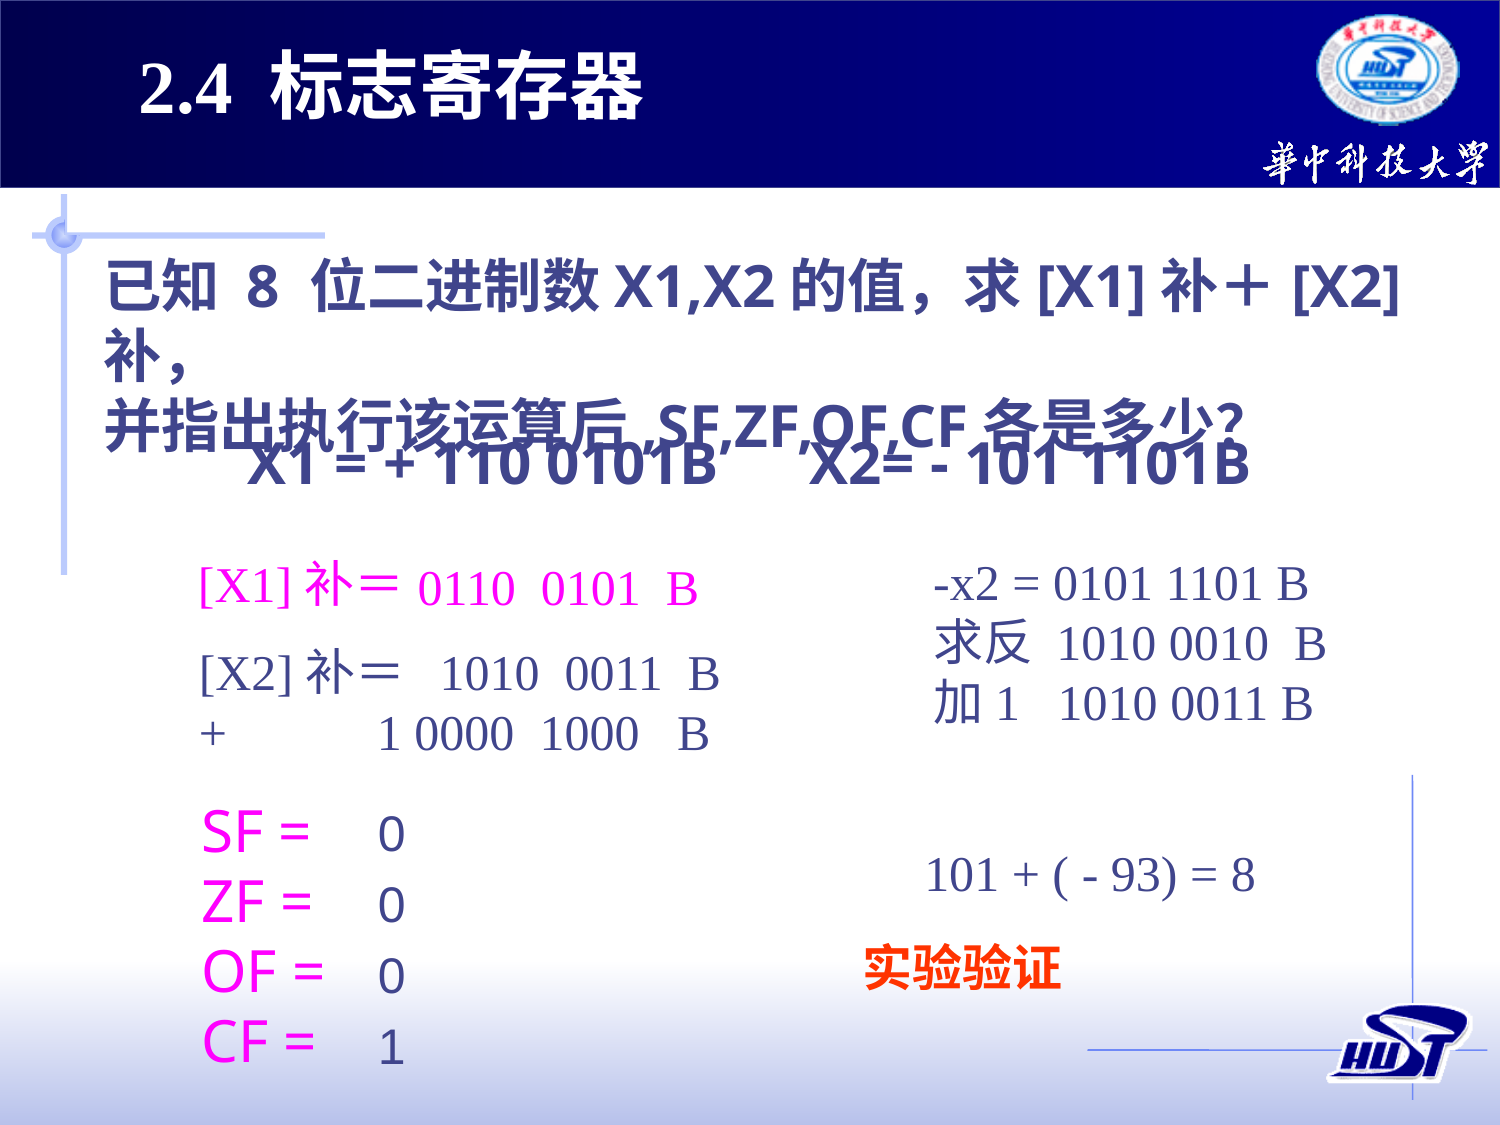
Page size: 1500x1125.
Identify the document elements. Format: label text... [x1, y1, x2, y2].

text_box X1 = + 110 0101B X2= - 101 1101B [232, 418, 1268, 504]
text_box [X2]补＝ 1010 0011 B + 1 0000 1000 B [183, 633, 736, 768]
text_box 已知 8 位二进制数X1,X2的值，求[X1]补＋[X2]补， 并指出执行该运算后,SF,ZF,OF,CF各是多少？ [88, 241, 1471, 467]
text_box 0 [363, 794, 421, 865]
text_box -x2 = 0101 1101 B 求反 1010 0010 B 加1 1010 0011 B [918, 542, 1342, 738]
text_box [X1]补＝ [183, 545, 420, 620]
text_box SF = ZF = OF = CF = [186, 786, 341, 1082]
text_box 101 + ( - 93) = 8 [909, 834, 1271, 909]
text_box 0 [363, 936, 421, 1007]
text_box 0110 0101 B [402, 547, 715, 623]
text_box 2.4 标志寄存器 [123, 30, 1211, 136]
text_box 0 [363, 865, 421, 936]
text_box 实验验证 [848, 928, 1078, 1004]
picture [1316, 14, 1460, 126]
text_box 1 [363, 1007, 421, 1082]
picture [1262, 140, 1488, 185]
